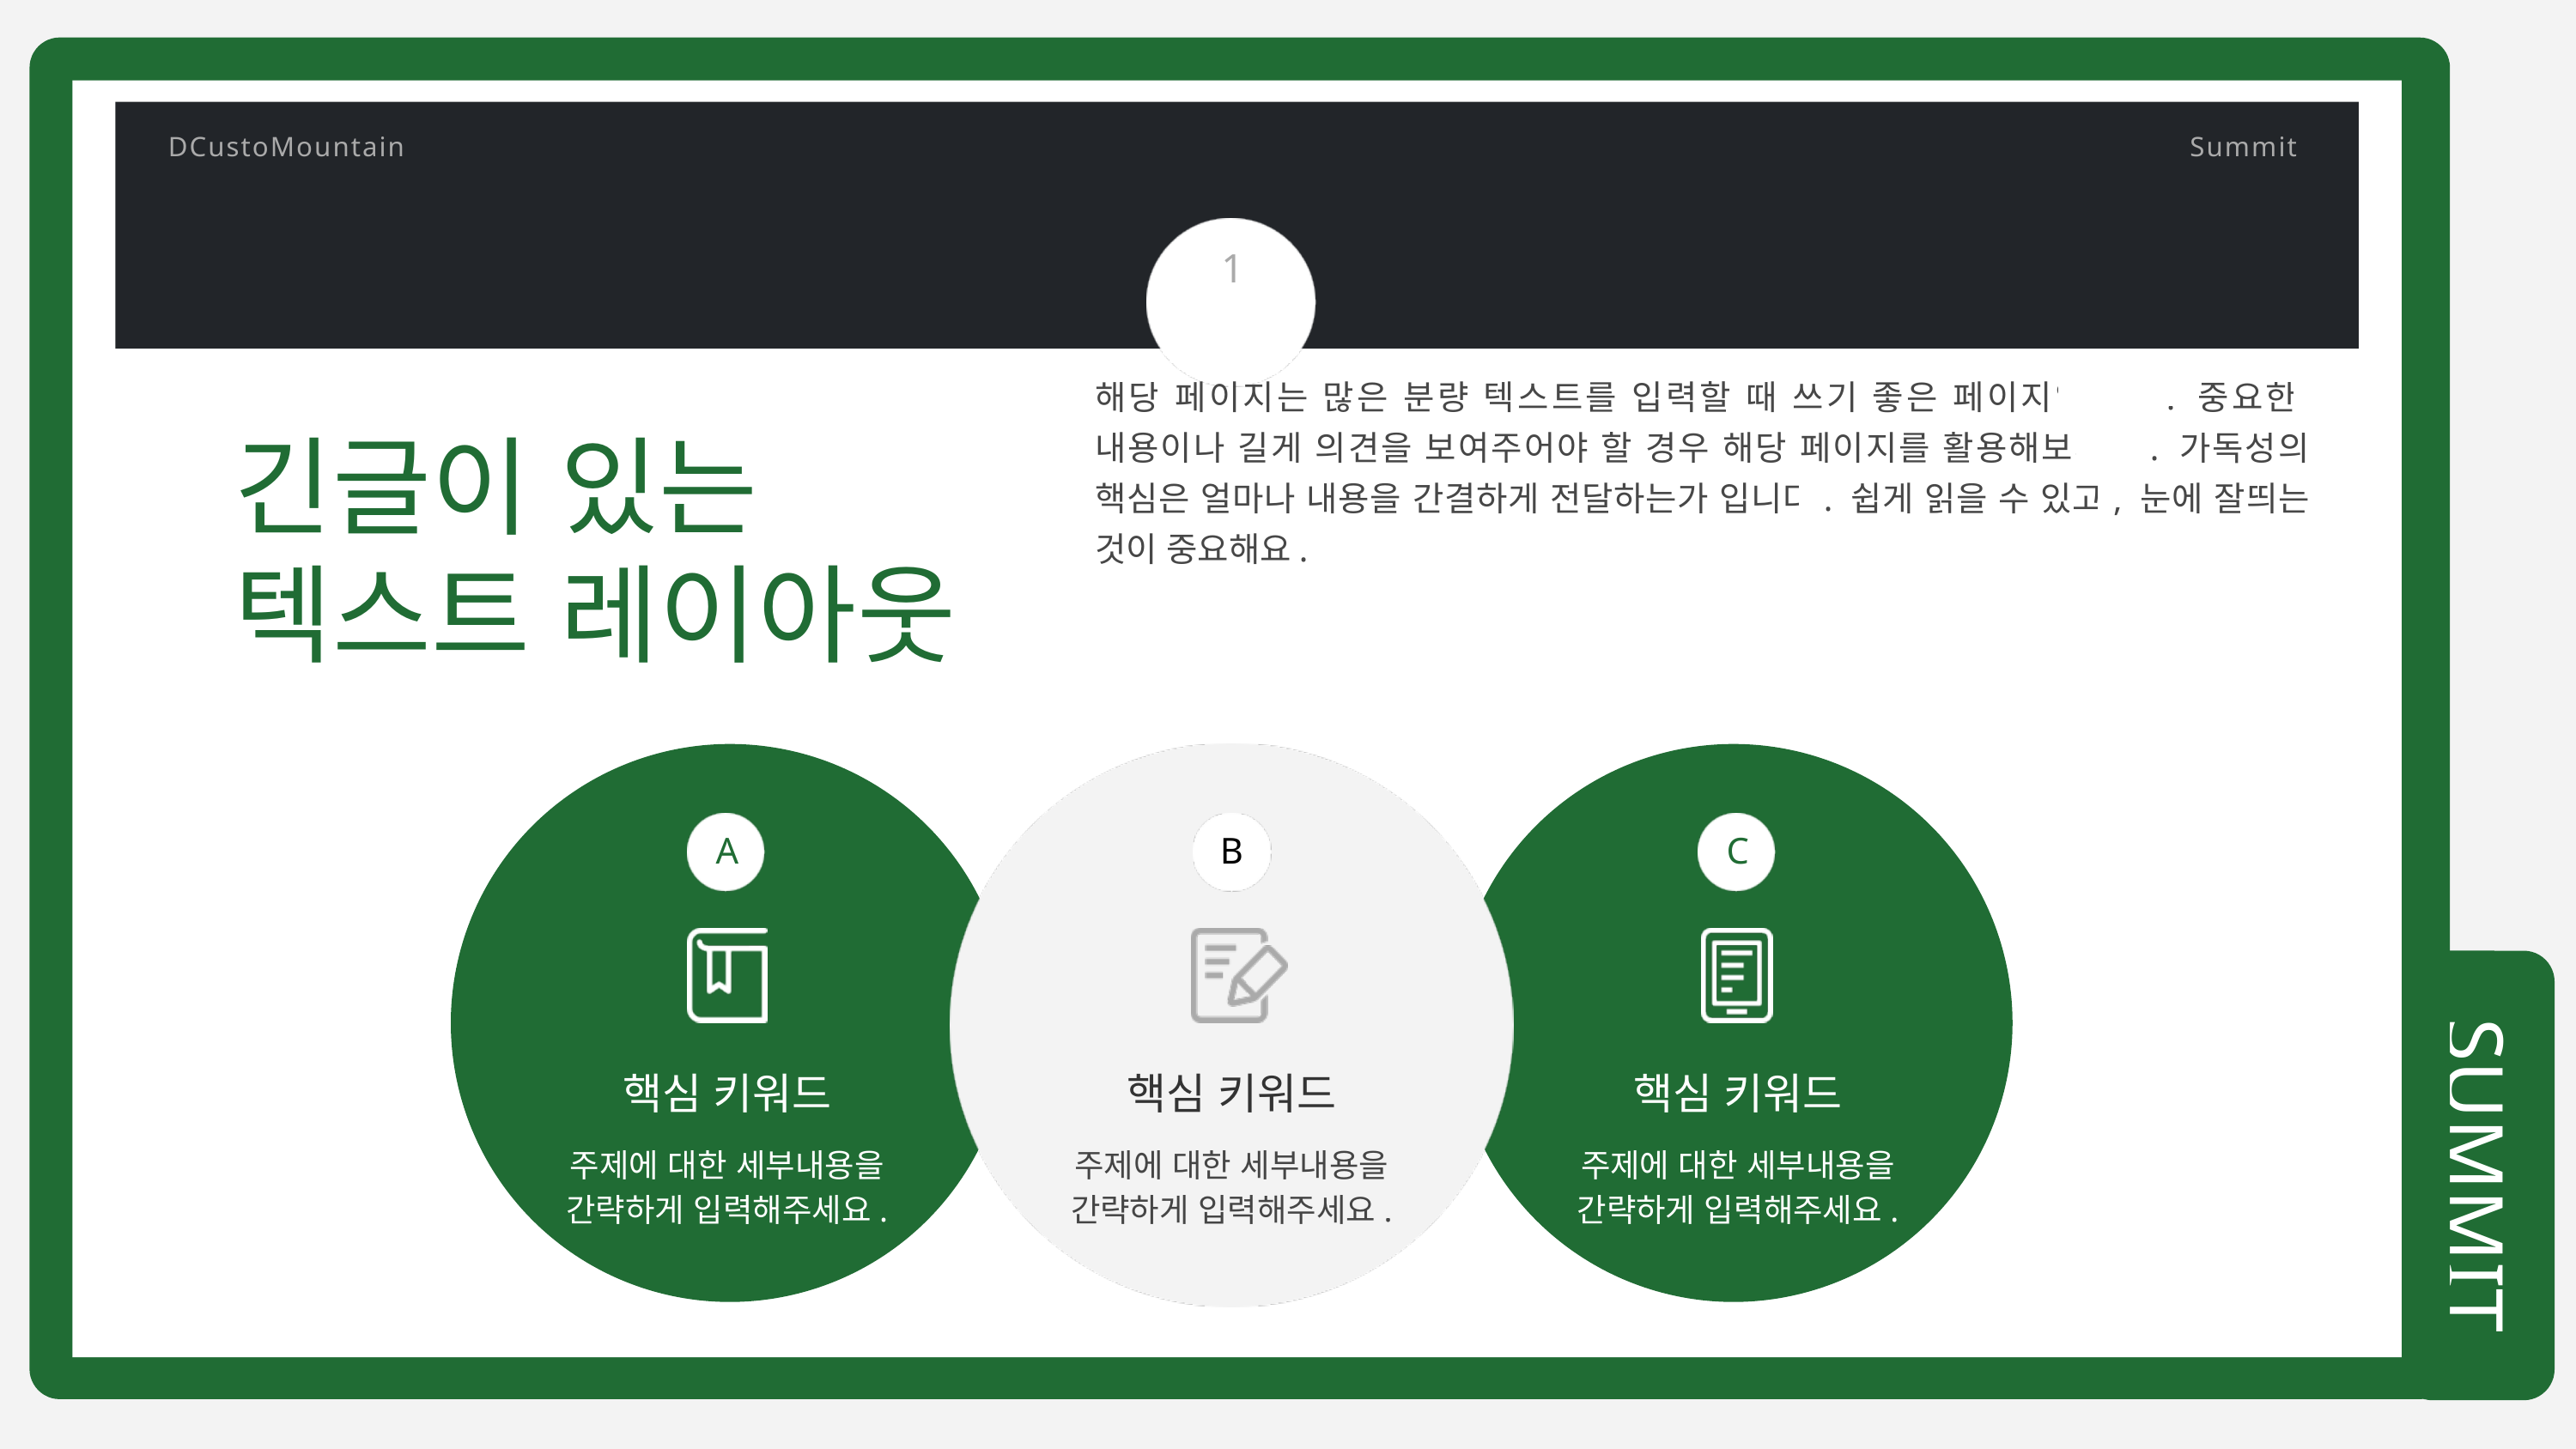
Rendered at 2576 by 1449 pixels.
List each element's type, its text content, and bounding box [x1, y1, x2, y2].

picture [1697, 813, 1777, 893]
picture [686, 813, 766, 893]
text_box [448, 742, 945, 1304]
text_box 핵심 키워드 [560, 1060, 895, 1122]
text_box 긴글이 있는 텍스트 레이아웃 [234, 413, 1012, 693]
text_box 주제에 대한 세부내용을 간략하게 입력해주세요. [1552, 1137, 1923, 1231]
picture [950, 743, 1514, 1308]
text_box 핵심 키워드 [1571, 1060, 1905, 1122]
picture [686, 927, 768, 1023]
text_box 주제에 대한 세부내용을 간략하게 입력해주세요. [542, 1137, 913, 1231]
text_box [1516, 742, 2014, 1304]
text_box 해당 페이지는 많은 분량 텍스트를 입력할 때 쓰기 좋은 페이지입니다. 중요한 내용이나 길게 의견을 보여주어야 할 경우 해당 페이지를 활용해보세요. 가독성의 핵심은 얼마나 내용을 간결하게 전달하는가 입니다. 쉽게 읽을 수 있고, 눈에 잘띄는 것이 중요해요. [1094, 393, 2310, 543]
picture [1146, 217, 1317, 389]
picture [1700, 927, 1773, 1023]
